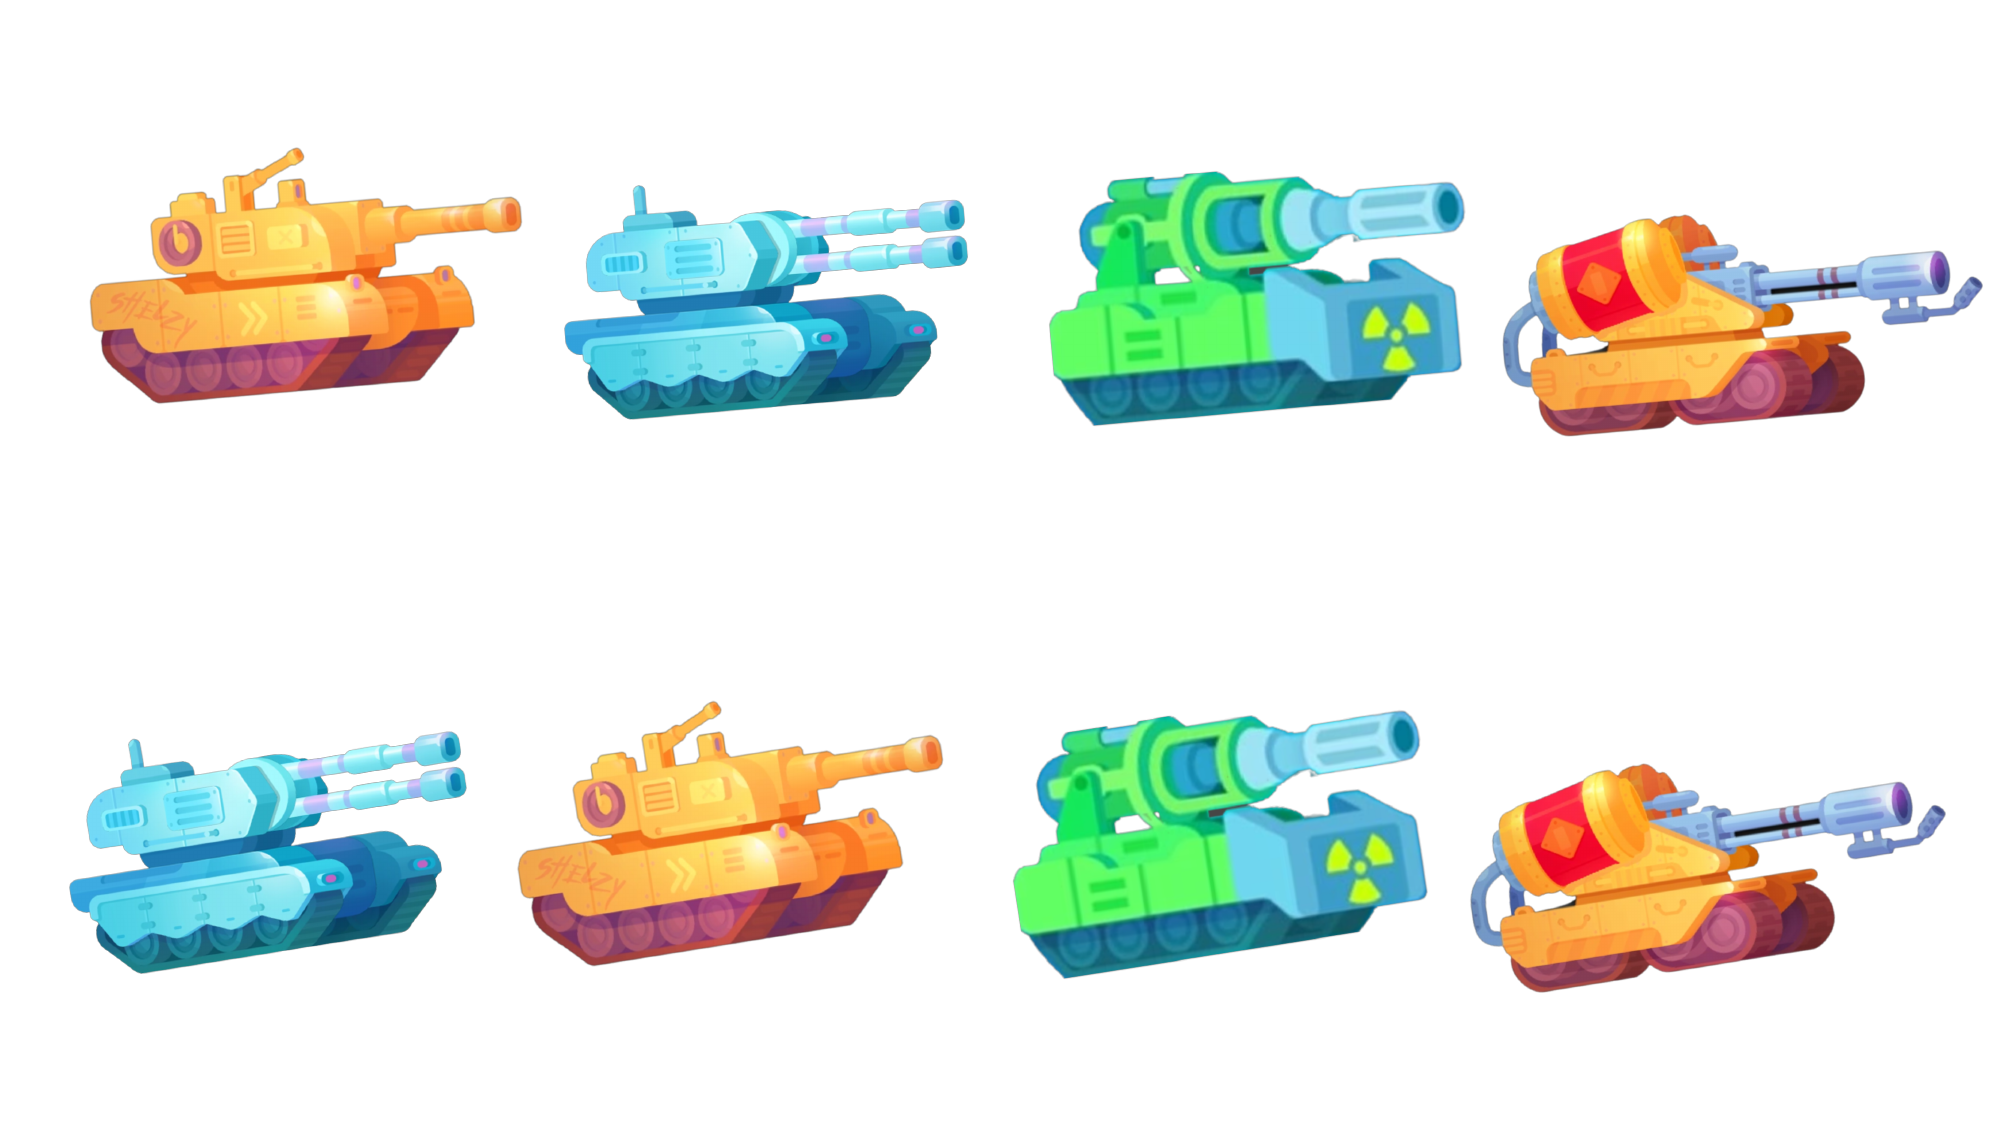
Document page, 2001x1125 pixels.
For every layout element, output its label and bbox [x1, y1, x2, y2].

picture [42, 96, 1997, 467]
picture [1, 622, 1969, 1026]
